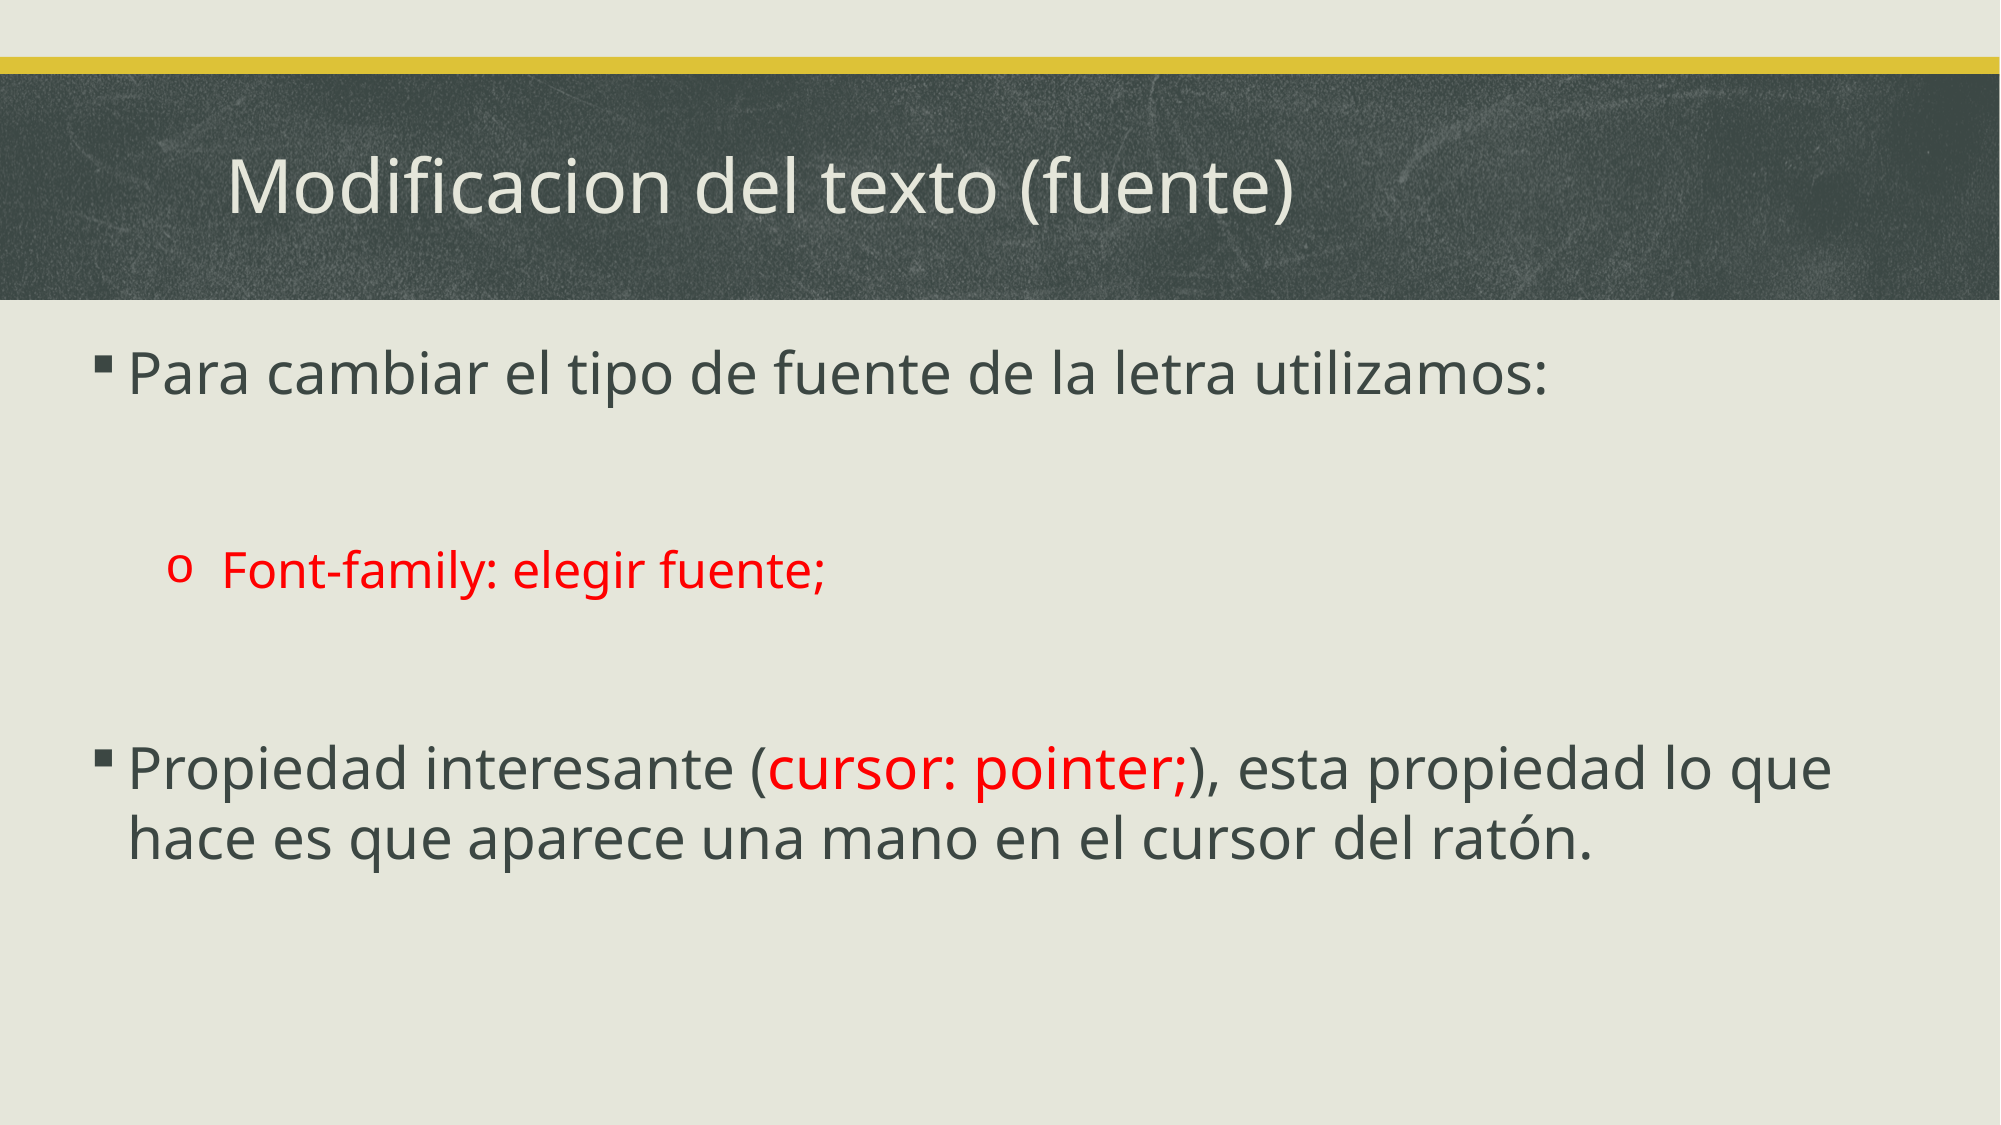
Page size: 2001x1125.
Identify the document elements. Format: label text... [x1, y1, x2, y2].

title Modificacion del texto (fuente) [210, 76, 1790, 300]
list Para cambiar el tipo de fuente de la letra utilizamos: Font-family: elegir fuente; Propiedad interesante (cursor: pointer;), esta propiedad lo que hace es que aparece una mano en el cursor del ratón. [75, 329, 1930, 1075]
picture [0, 74, 2000, 300]
